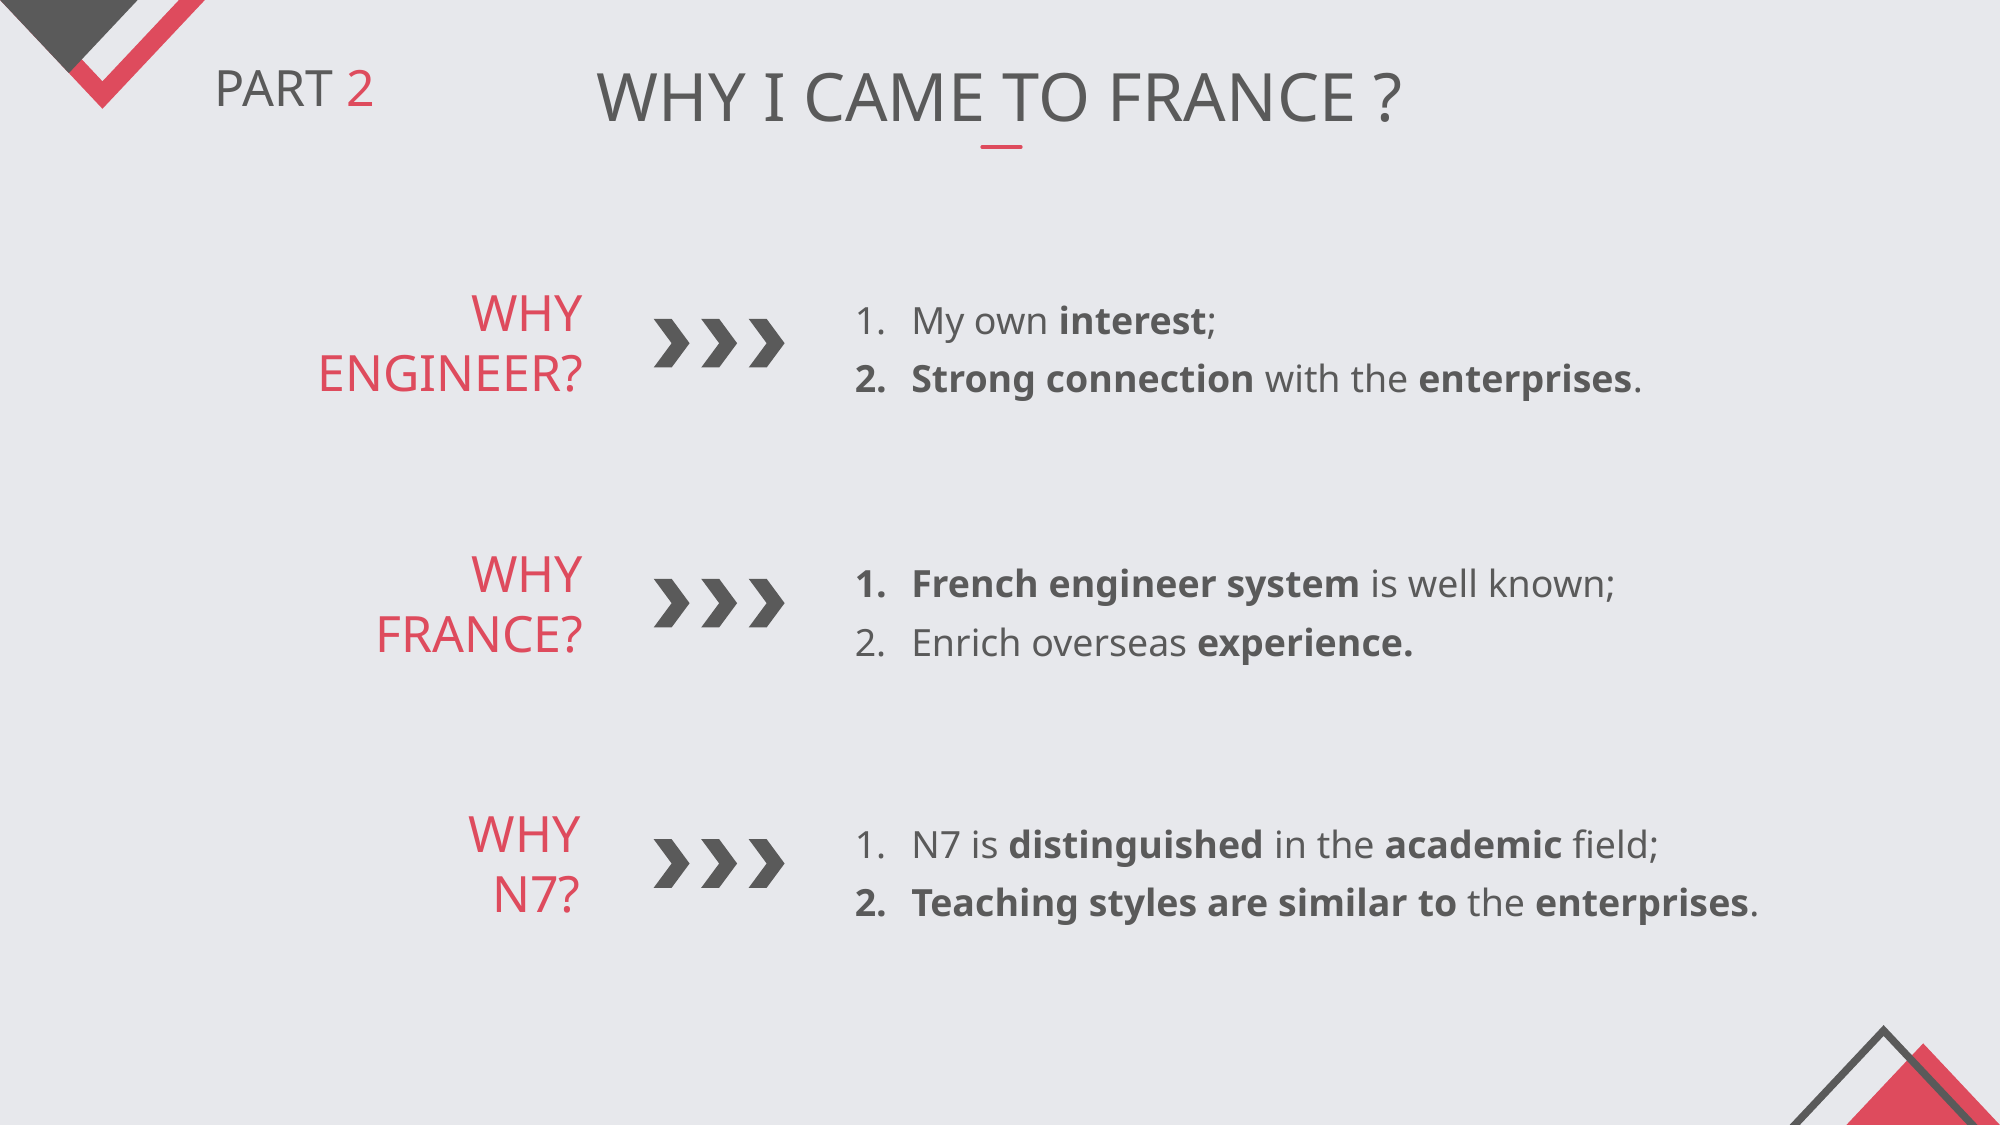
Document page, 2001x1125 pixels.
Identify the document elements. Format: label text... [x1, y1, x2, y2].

text_box French engineer system is well known; Enrich overseas experience. [840, 539, 1945, 672]
text_box [699, 317, 739, 369]
text_box [699, 577, 739, 629]
text_box PART 2 [199, 48, 390, 124]
text_box My own interest; Strong connection with the enterprises. [840, 276, 1945, 408]
text_box WHY ENGINEER? [263, 274, 598, 410]
text_box WHY I CAME TO FRANCE ? [581, 47, 1419, 143]
text_box [746, 838, 786, 889]
text_box WHY N7? [261, 795, 596, 931]
text_box [651, 838, 691, 889]
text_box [1789, 1024, 2000, 1125]
text_box [746, 317, 786, 369]
text_box [699, 838, 739, 889]
text_box WHY FRANCE? [263, 534, 598, 670]
text_box N7 is distinguished in the academic field; Teaching styles are similar to the enterprises. [840, 799, 2000, 932]
text_box [651, 317, 691, 369]
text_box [0, 0, 205, 109]
text_box [746, 577, 786, 629]
text_box [651, 577, 691, 629]
